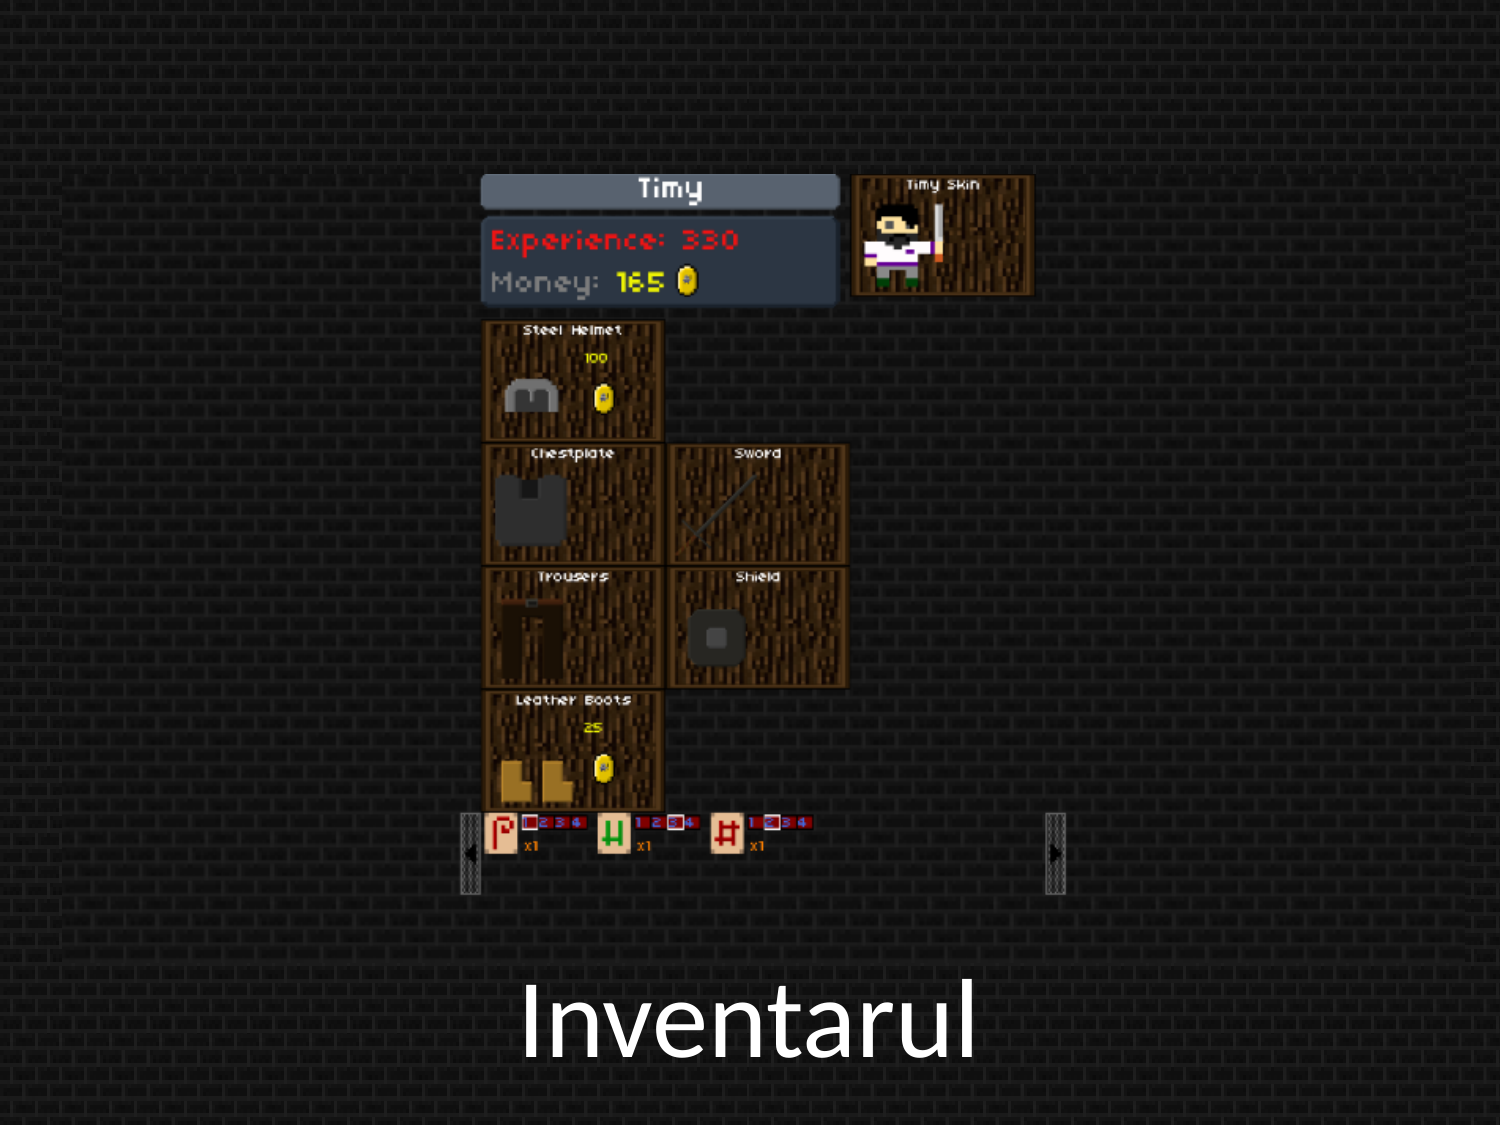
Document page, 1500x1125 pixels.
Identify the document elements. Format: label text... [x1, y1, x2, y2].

text_box Inventarul [502, 973, 996, 1088]
picture [0, 0, 1500, 1125]
